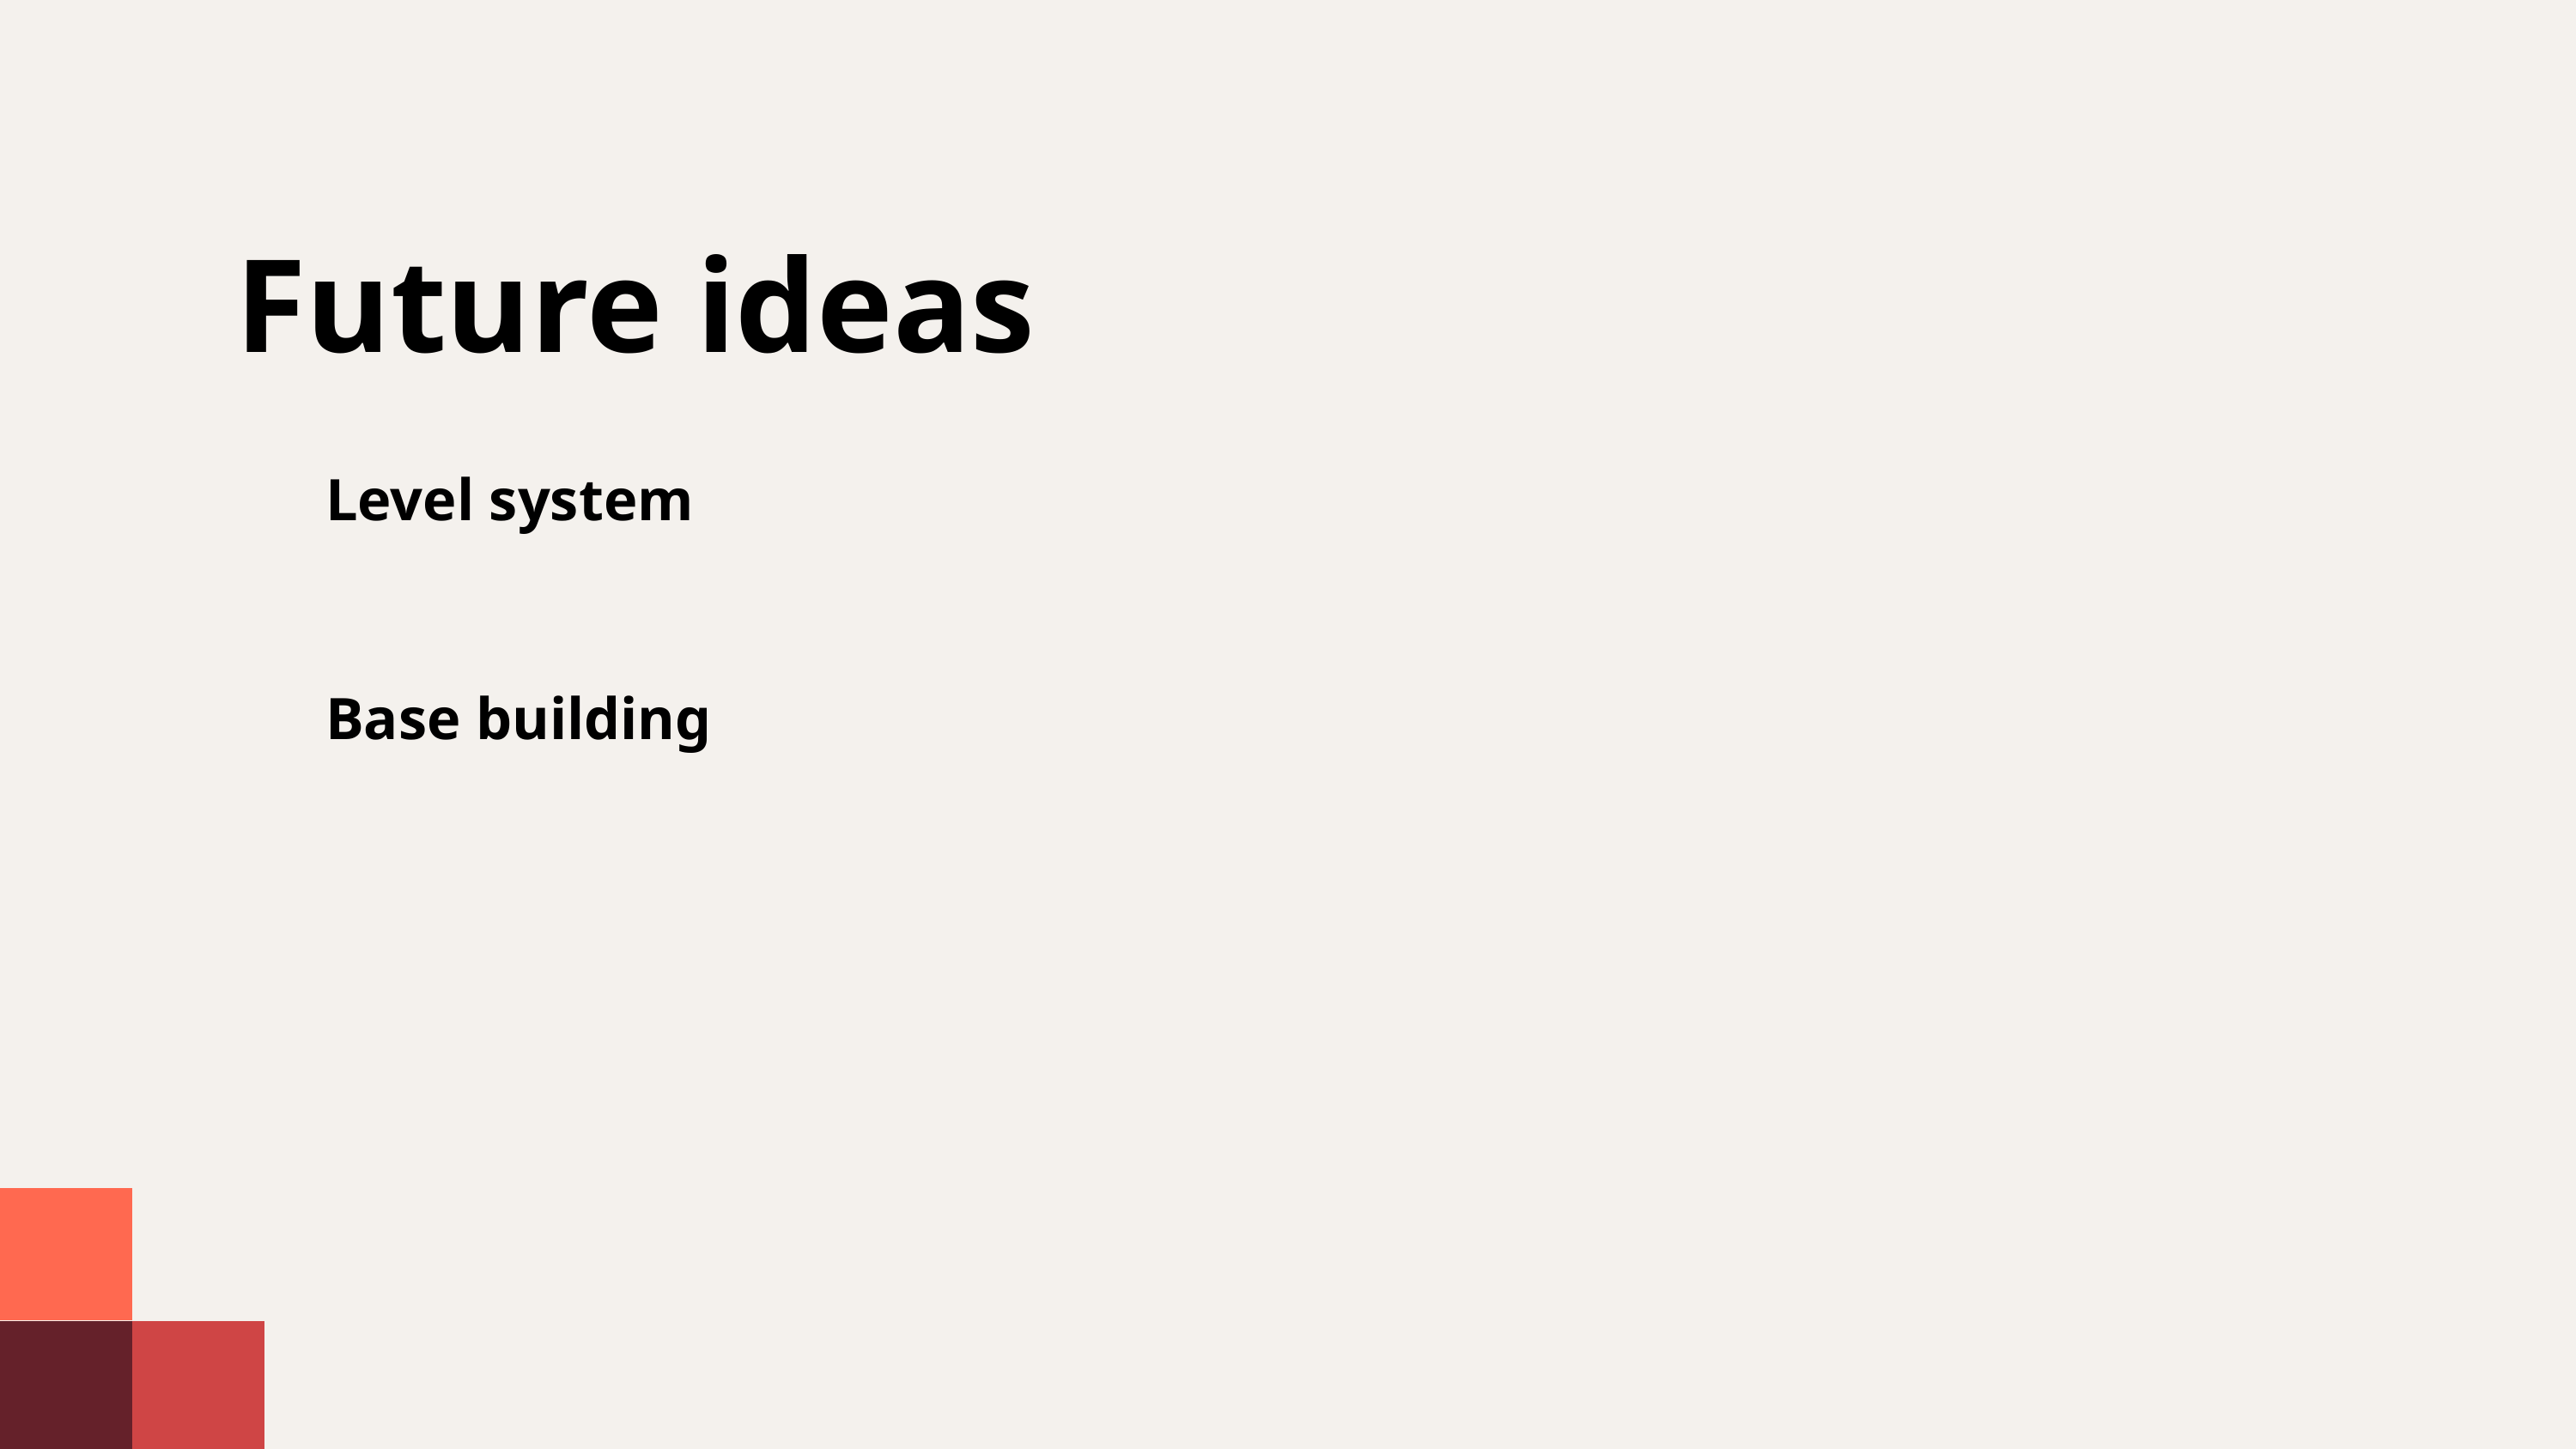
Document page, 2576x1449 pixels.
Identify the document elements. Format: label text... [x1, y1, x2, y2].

text_box Base building [325, 670, 1257, 752]
text_box Future ideas [235, 197, 1324, 379]
text_box Level system [325, 452, 1257, 532]
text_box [0, 1188, 265, 1449]
